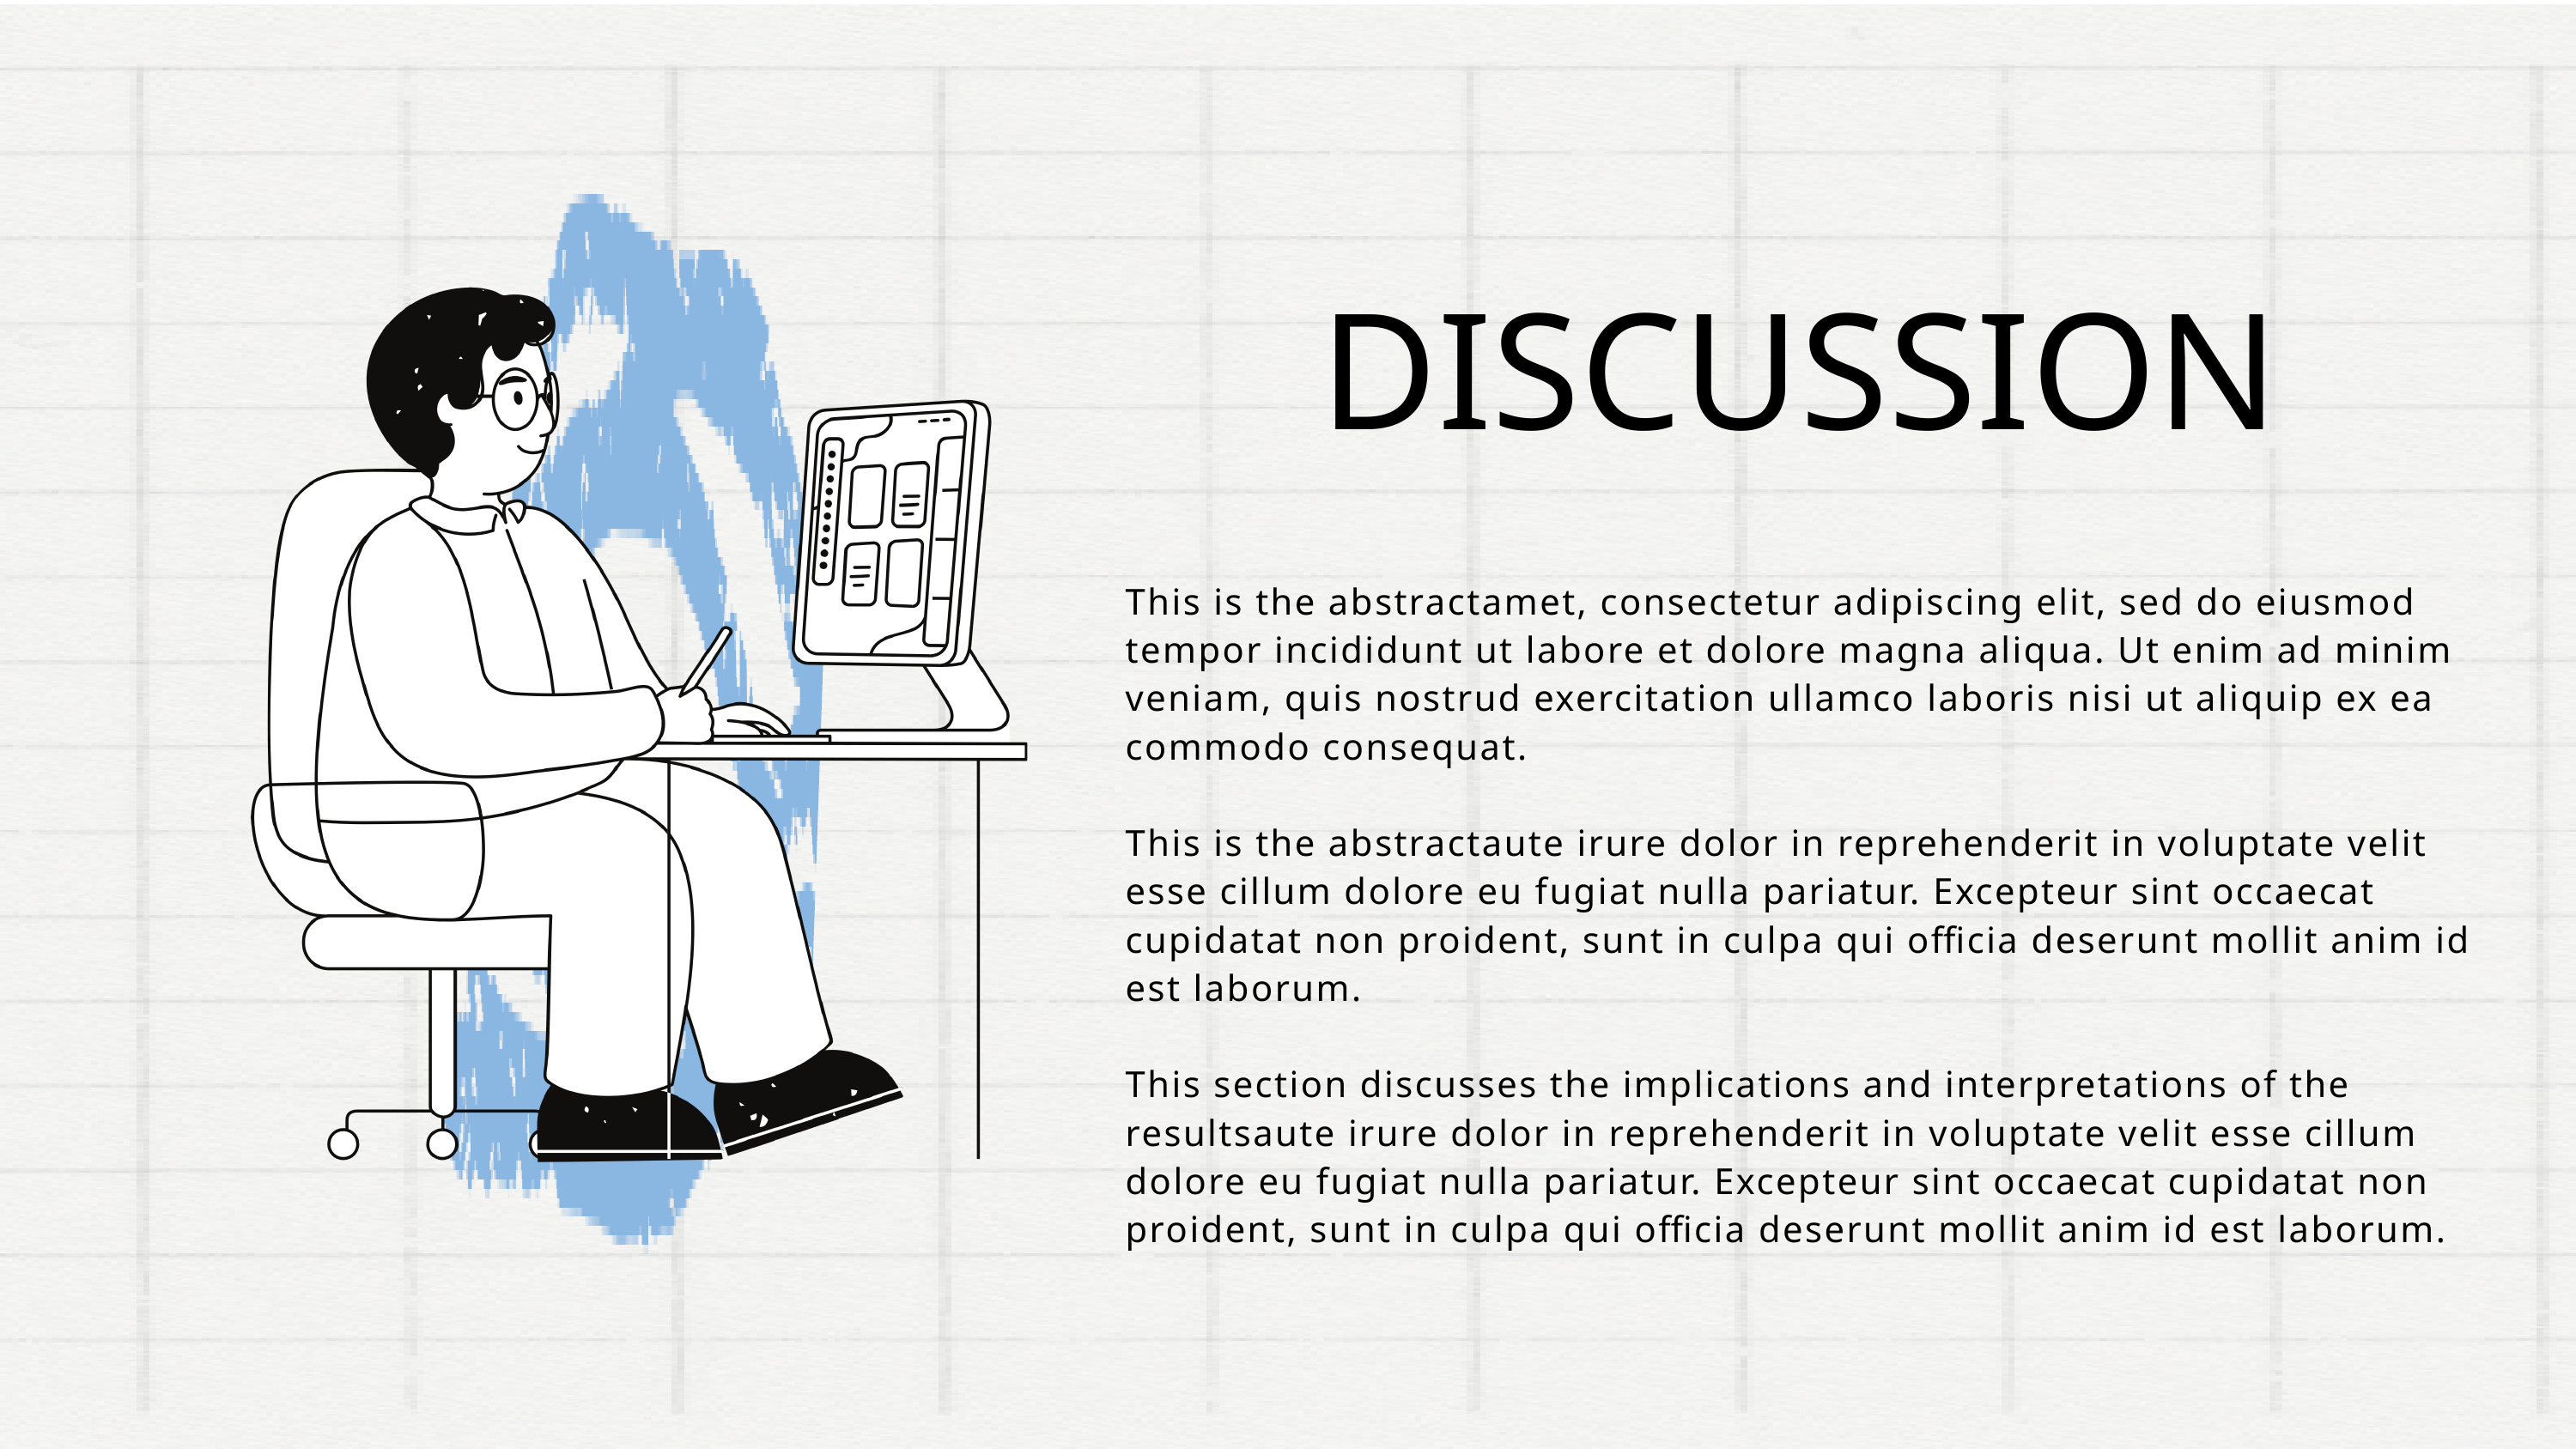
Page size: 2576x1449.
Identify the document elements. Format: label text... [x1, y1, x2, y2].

text_box [439, 1162, 806, 1264]
text_box [471, 185, 840, 287]
text_box DISCUSSION [1320, 305, 2426, 462]
text_box [250, 287, 1028, 1162]
text_box This is the abstractamet, consectetur adipiscing elit, sed do eiusmod tempor incididunt ut labore et dolore magna aliqua. Ut enim ad minim veniam, quis nostrud exercitation ullamco laboris nisi ut aliquip ex ea commodo consequat. This is the abstractaute irure dolor in reprehenderit in voluptate velit esse cillum dolore eu fugiat nulla pariatur. Excepteur sint occaecat cupidatat non proident, sunt in culpa qui officia deserunt mollit anim id est laborum. This section discusses the implications and interpretations of the resultsaute irure dolor in reprehenderit in voluptate velit esse cillum dolore eu fugiat nulla pariatur. Excepteur sint occaecat cupidatat non proident, sunt in culpa qui officia deserunt mollit anim id est laborum. [1125, 573, 2478, 1298]
text_box [0, 4, 2576, 1449]
